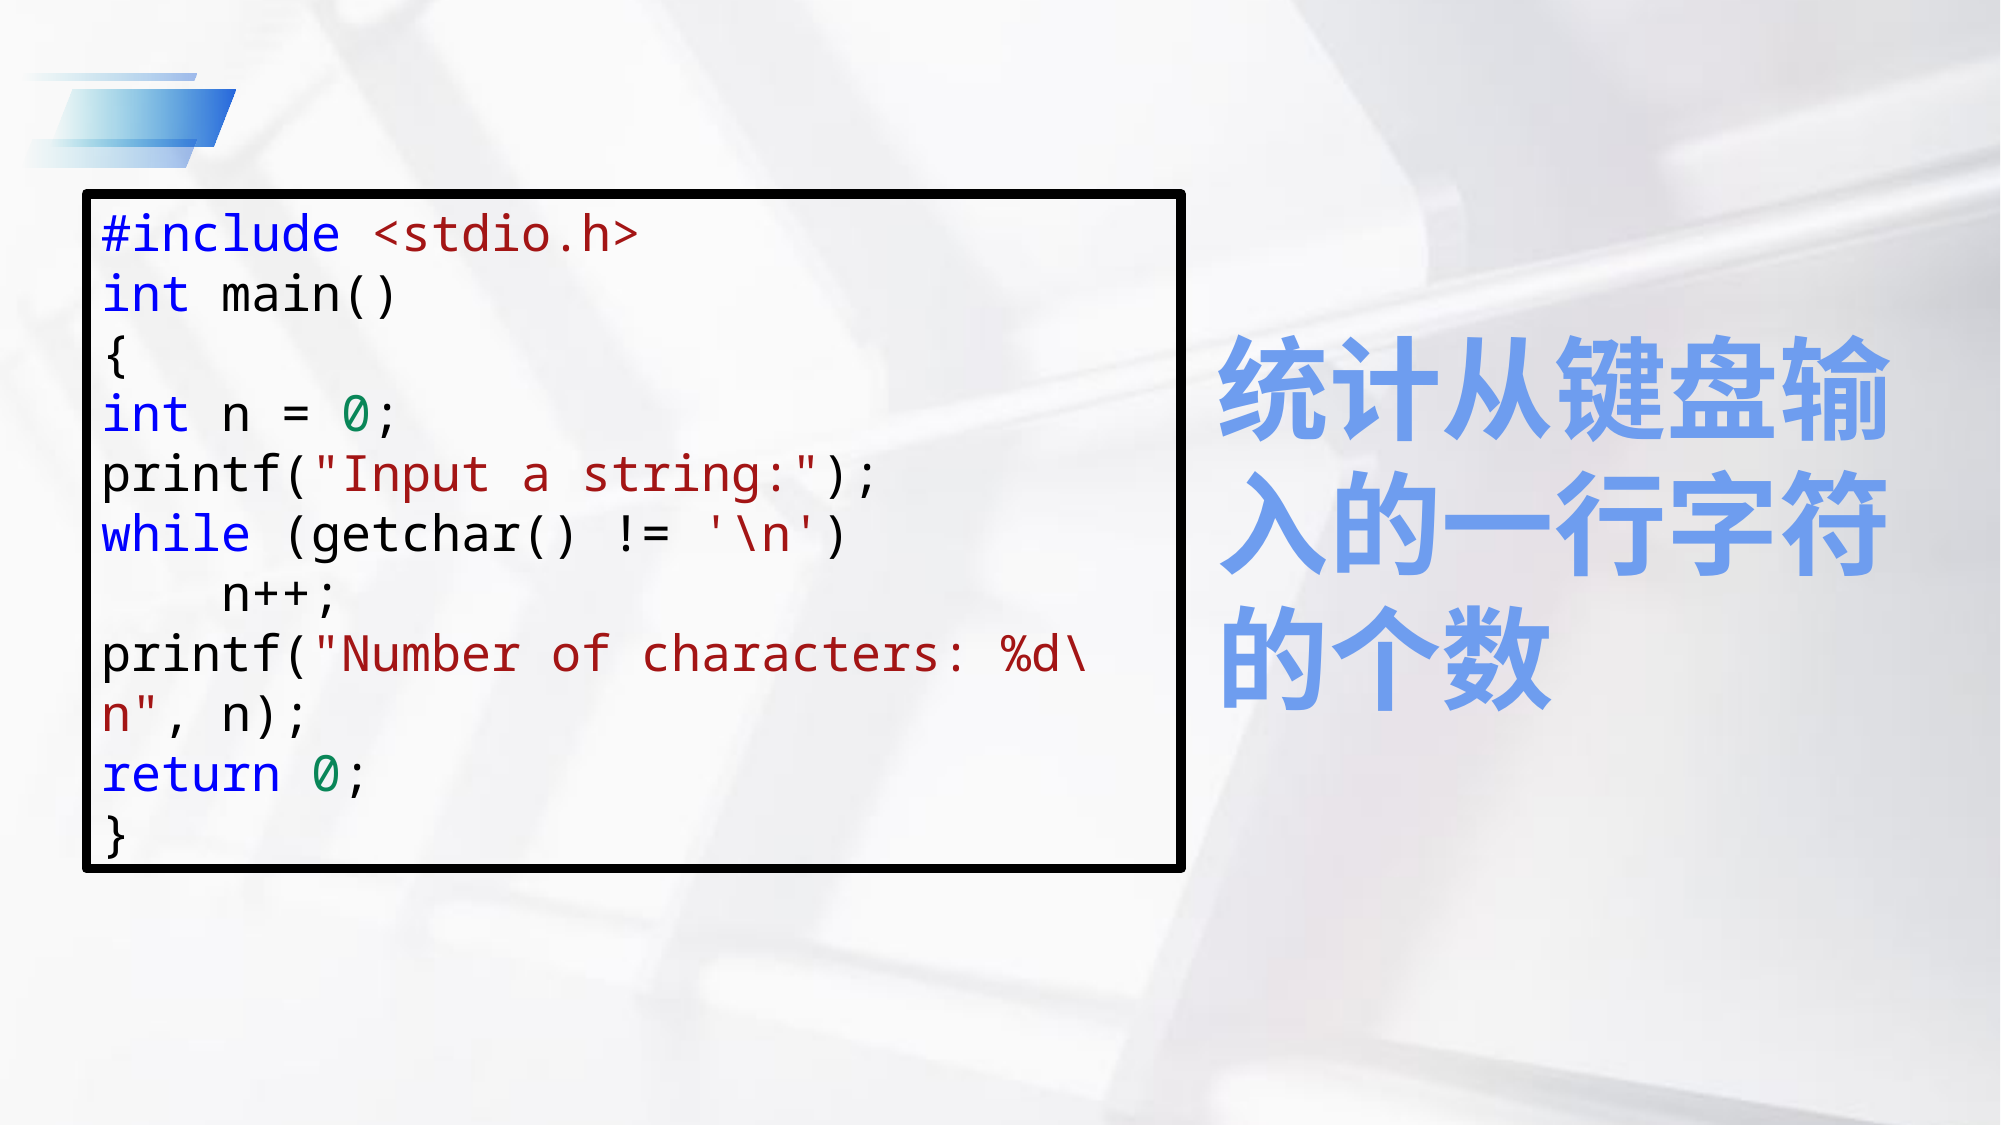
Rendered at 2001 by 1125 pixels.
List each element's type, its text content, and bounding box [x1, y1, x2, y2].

text_box #include <stdio.h> int main() { int n = 0; printf("Input a string:"); while (getchar() != '\n') n++; printf("Number of characters: %d\n", n); return 0; } [86, 193, 1182, 869]
text_box 统计从键盘输入的一行字符的个数 [1201, 311, 1960, 732]
picture [0, 0, 2001, 1125]
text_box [20, 73, 235, 168]
